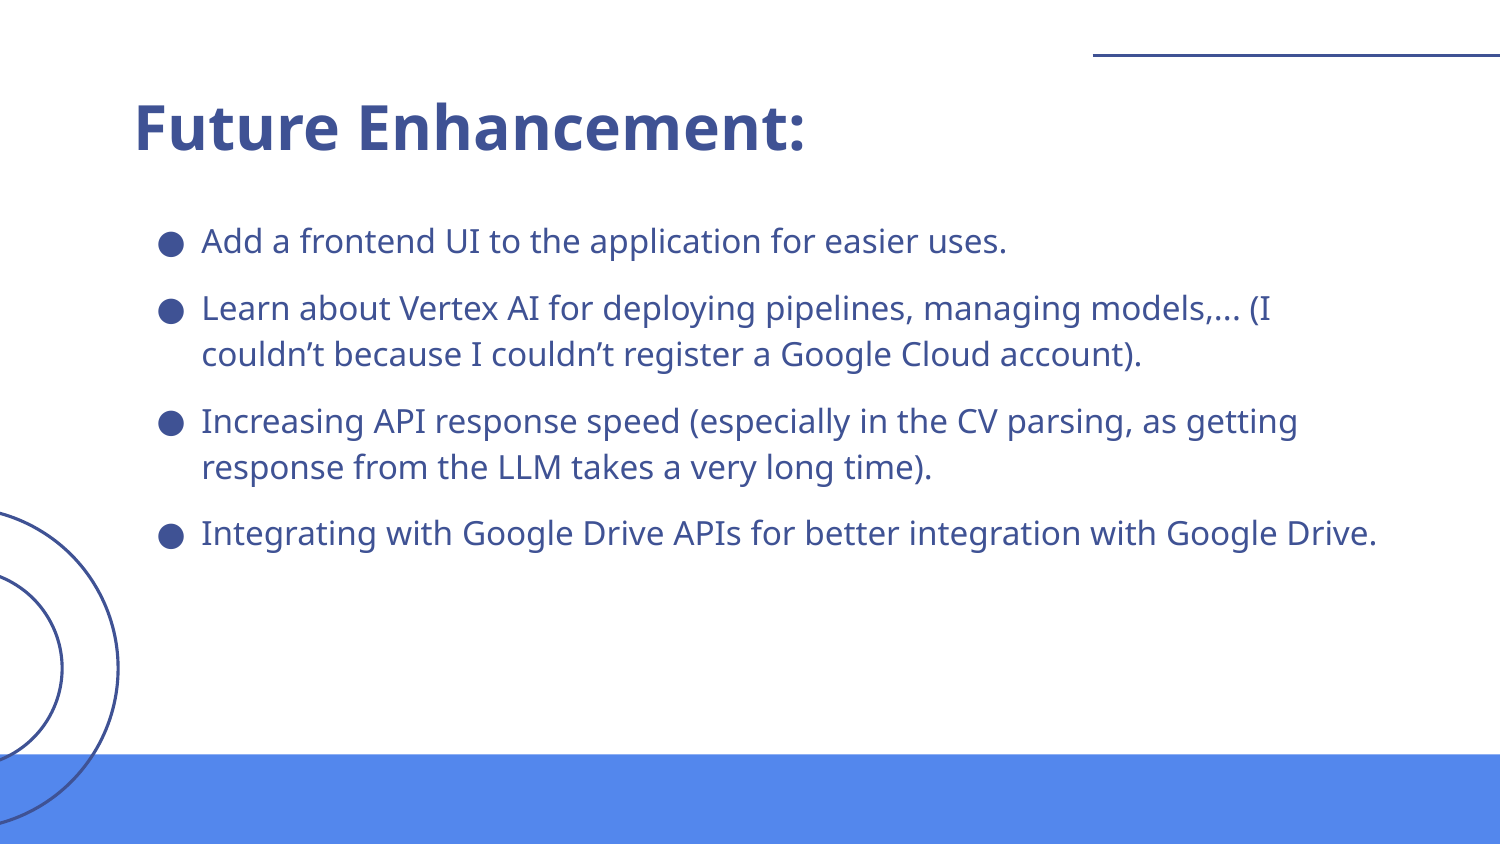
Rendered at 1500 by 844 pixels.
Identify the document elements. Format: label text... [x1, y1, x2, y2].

text_box Add a frontend UI to the application for easier uses. Learn about Vertex AI for deploying pipelines, managing models,... (I couldn’t because I couldn’t register a Google Cloud account). Increasing API response speed (especially in the CV parsing, as getting response from the LLM takes a very long time). Integrating with Google Drive APIs for better integration with Google Drive. [139, 199, 1417, 705]
title Future Enhancement: [118, 72, 1382, 167]
